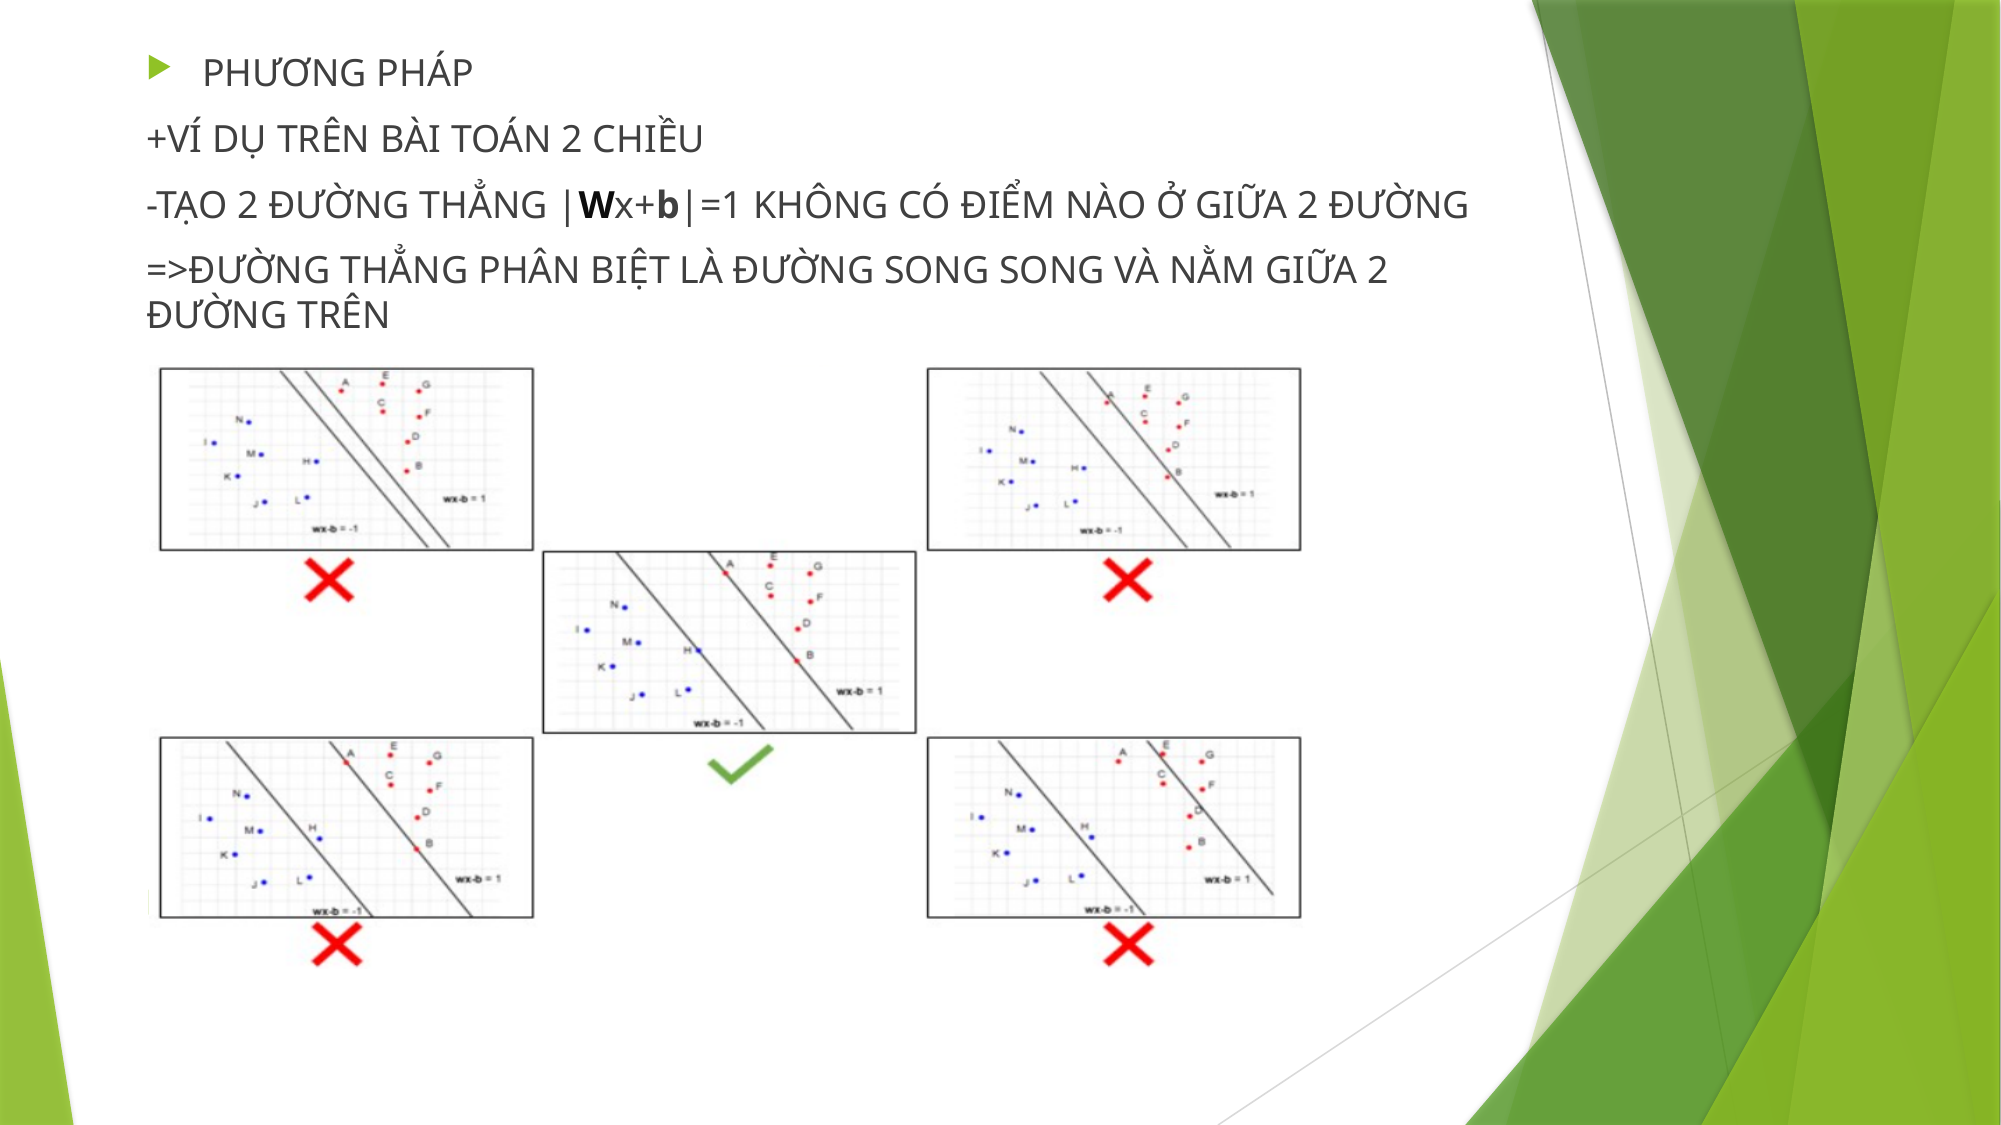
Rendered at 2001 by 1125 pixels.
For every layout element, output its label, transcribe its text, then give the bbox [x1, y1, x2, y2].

picture [148, 364, 1336, 970]
list PHƯƠNG PHÁP +VÍ DỤ TRÊN BÀI TOÁN 2 CHIỀU -TẠO 2 ĐƯỜNG THẲNG |Wx+b|=1 KHÔNG CÓ ĐIỂM NÀO Ở GIỮA 2 ĐƯỜNG =>ĐƯỜNG THẲNG PHÂN BIỆT LÀ ĐƯỜNG SONG SONG VÀ NẰM GIỮA 2 ĐƯỜNG TRÊN SDSDGGG [130, 41, 1542, 1049]
